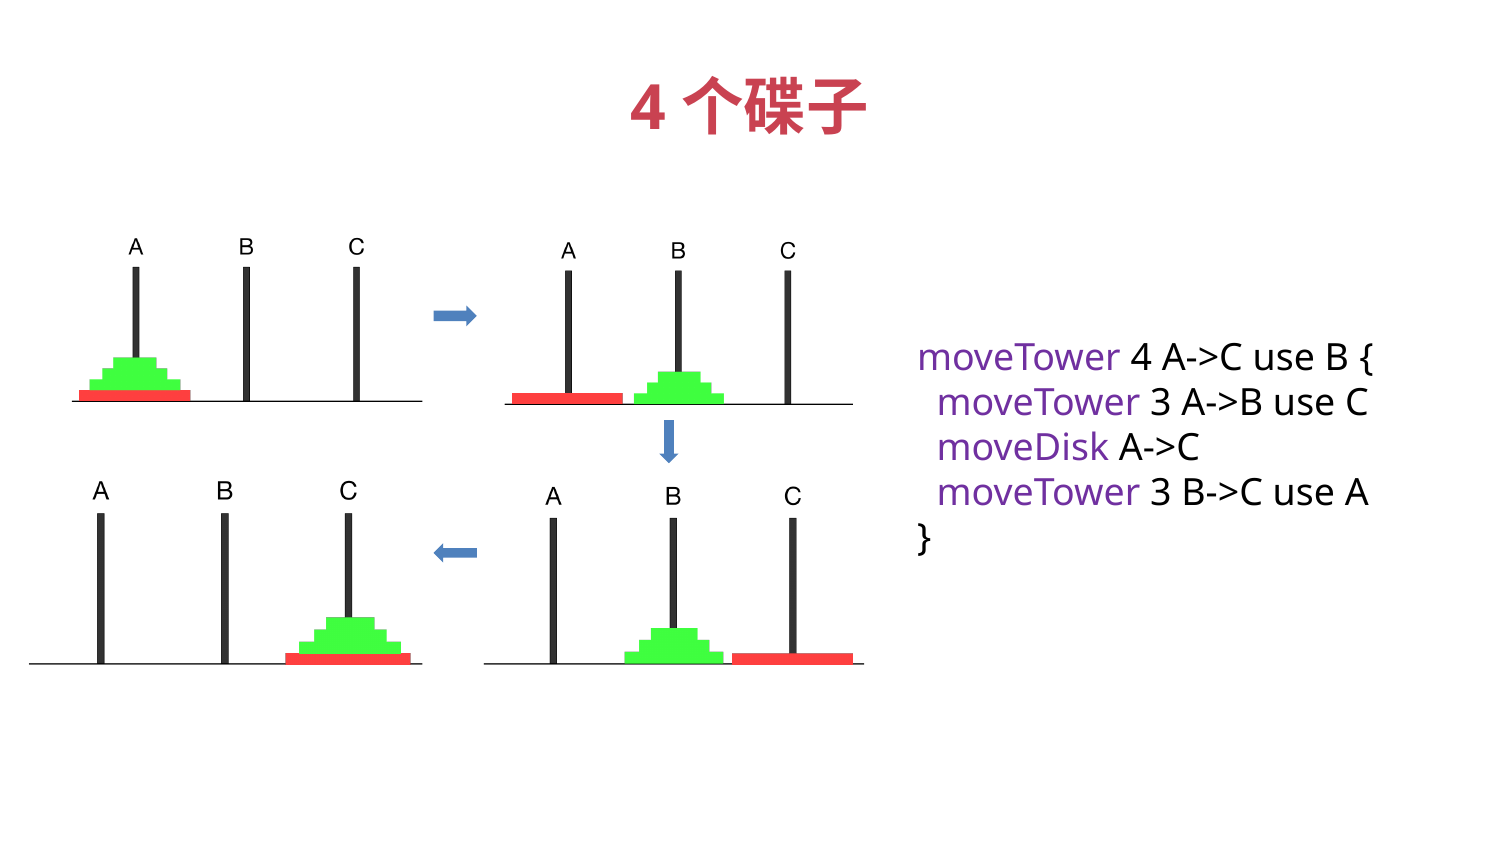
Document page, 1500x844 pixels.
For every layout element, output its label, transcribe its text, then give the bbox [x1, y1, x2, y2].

picture [71, 230, 423, 402]
picture [483, 478, 865, 665]
text_box [433, 305, 477, 327]
picture [504, 234, 853, 405]
picture [28, 472, 423, 665]
text_box moveTower 4 A->C use B { moveTower 3 A->B use C moveDisk A->C moveTower 3 B->C use A } [902, 326, 1389, 566]
text_box [433, 543, 477, 563]
text_box [659, 420, 679, 464]
title 4个碟子 [74, 33, 1426, 175]
